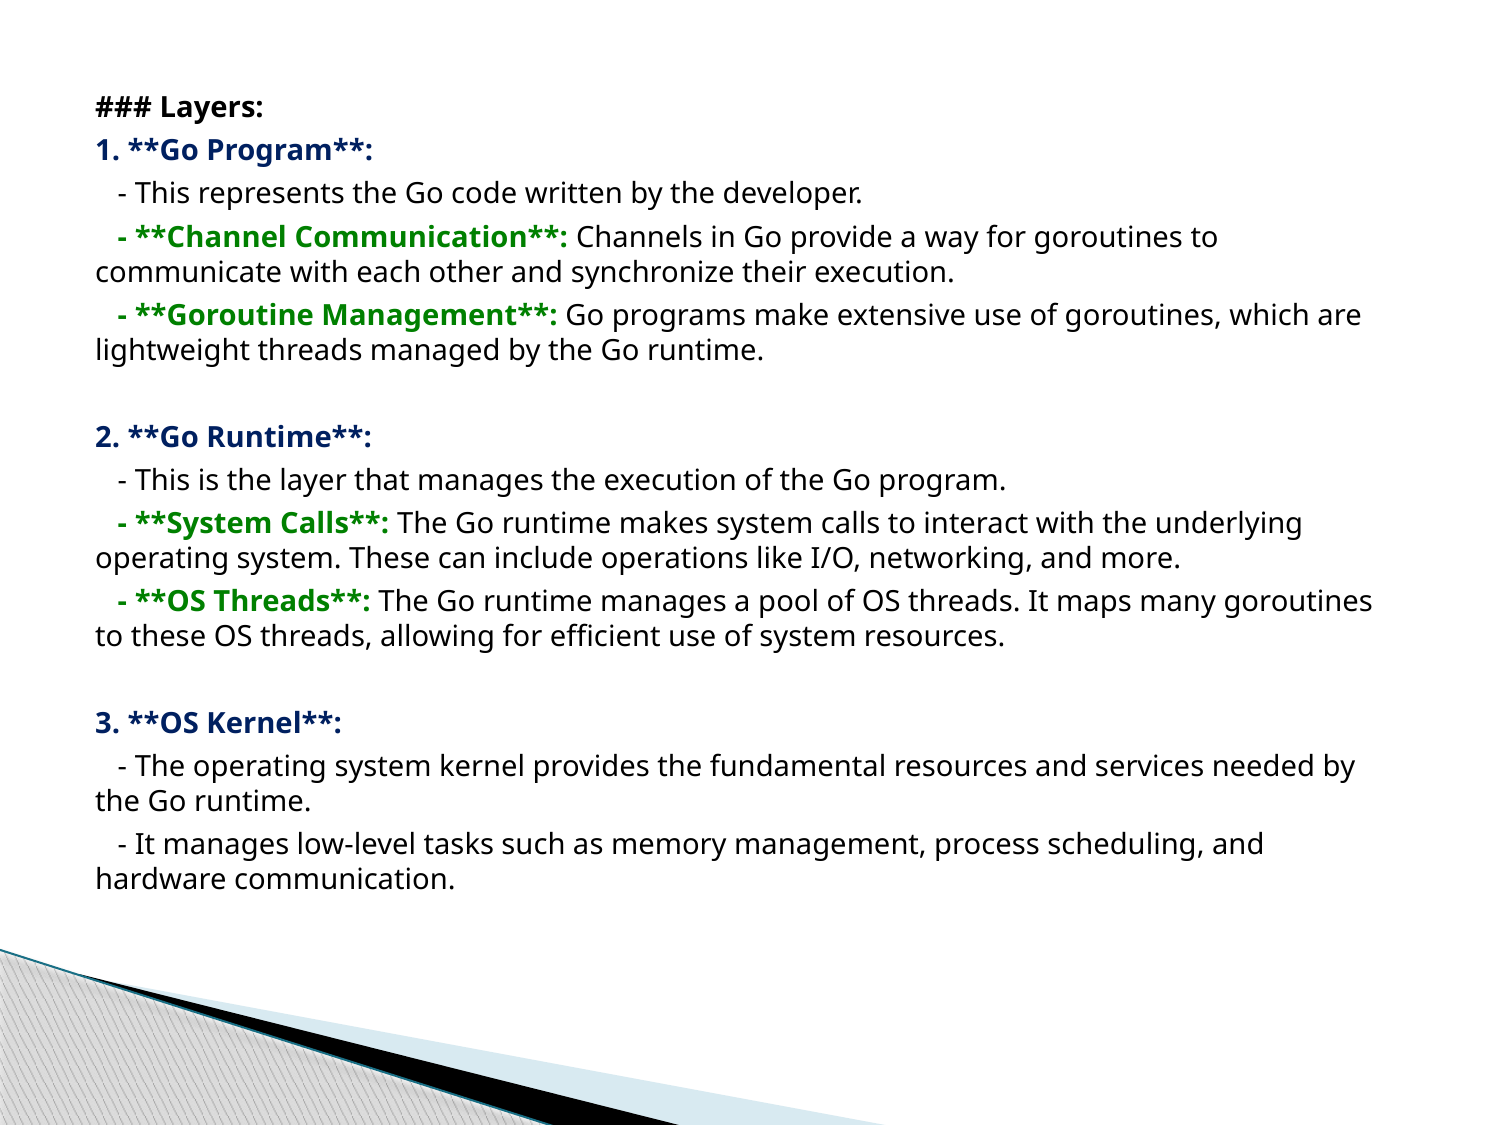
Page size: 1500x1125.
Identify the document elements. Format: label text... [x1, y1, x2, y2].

list ### Layers: 1. **Go Program**: - This represents the Go code written by the developer. - **Channel Communication**: Channels in Go provide a way for goroutines to communicate with each other and synchronize their execution. - **Goroutine Management**: Go programs make extensive use of goroutines, which are lightweight threads managed by the Go runtime. 2. **Go Runtime**: - This is the layer that manages the execution of the Go program. - **System Calls**: The Go runtime makes system calls to interact with the underlying operating system. These can include operations like I/O, networking, and more. - **OS Threads**: The Go runtime manages a pool of OS threads. It maps many goroutines to these OS threads, allowing for efficient use of system resources. 3. **OS Kernel**: - The operating system kernel provides the fundamental resources and services needed by the Go runtime. - It manages low-level tasks such as memory management, process scheduling, and hardware communication. [62, 37, 1413, 1000]
